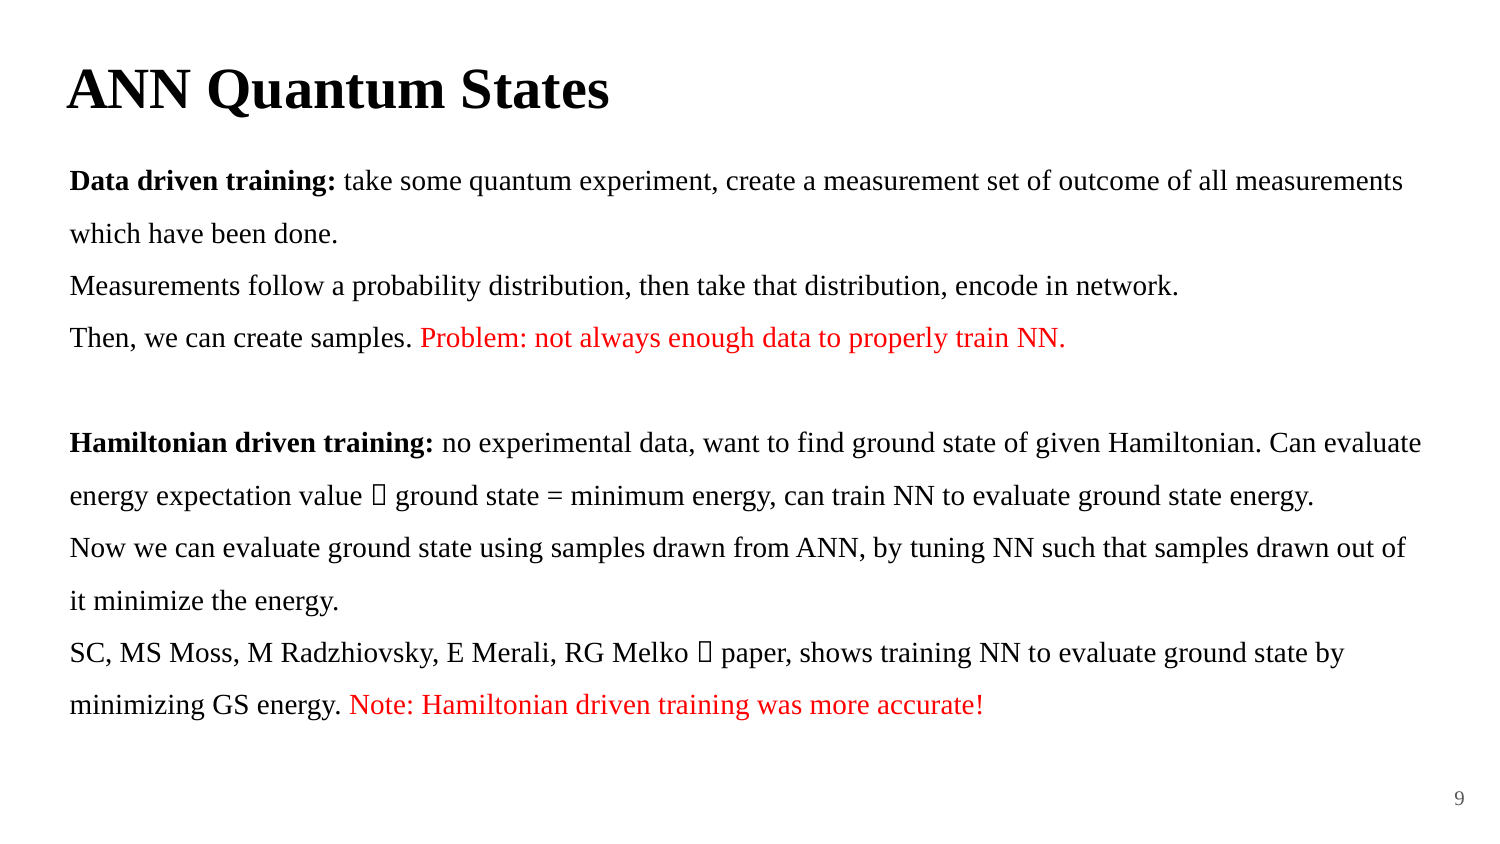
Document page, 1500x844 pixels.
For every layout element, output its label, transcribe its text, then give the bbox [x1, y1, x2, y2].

list Data driven training: take some quantum experiment, create a measurement set of outcome of all measurements which have been done. Measurements follow a probability distribution, then take that distribution, encode in network. Then, we can create samples. Problem: not always enough data to properly train NN. Hamiltonian driven training: no experimental data, want to find ground state of given Hamiltonian. Can evaluate energy expectation value  ground state = minimum energy, can train NN to evaluate ground state energy. Now we can evaluate ground state using samples drawn from ANN, by tuning NN such that samples drawn out of it minimize the energy. SC, MS Moss, M Radzhiovsky, E Merali, RG Melko  paper, shows training NN to evaluate ground state by minimizing GS energy. Note: Hamiltonian driven training was more accurate! [54, 128, 1446, 739]
title ANN Quantum States [51, 35, 1449, 129]
slide_number 9 [1389, 764, 1480, 830]
